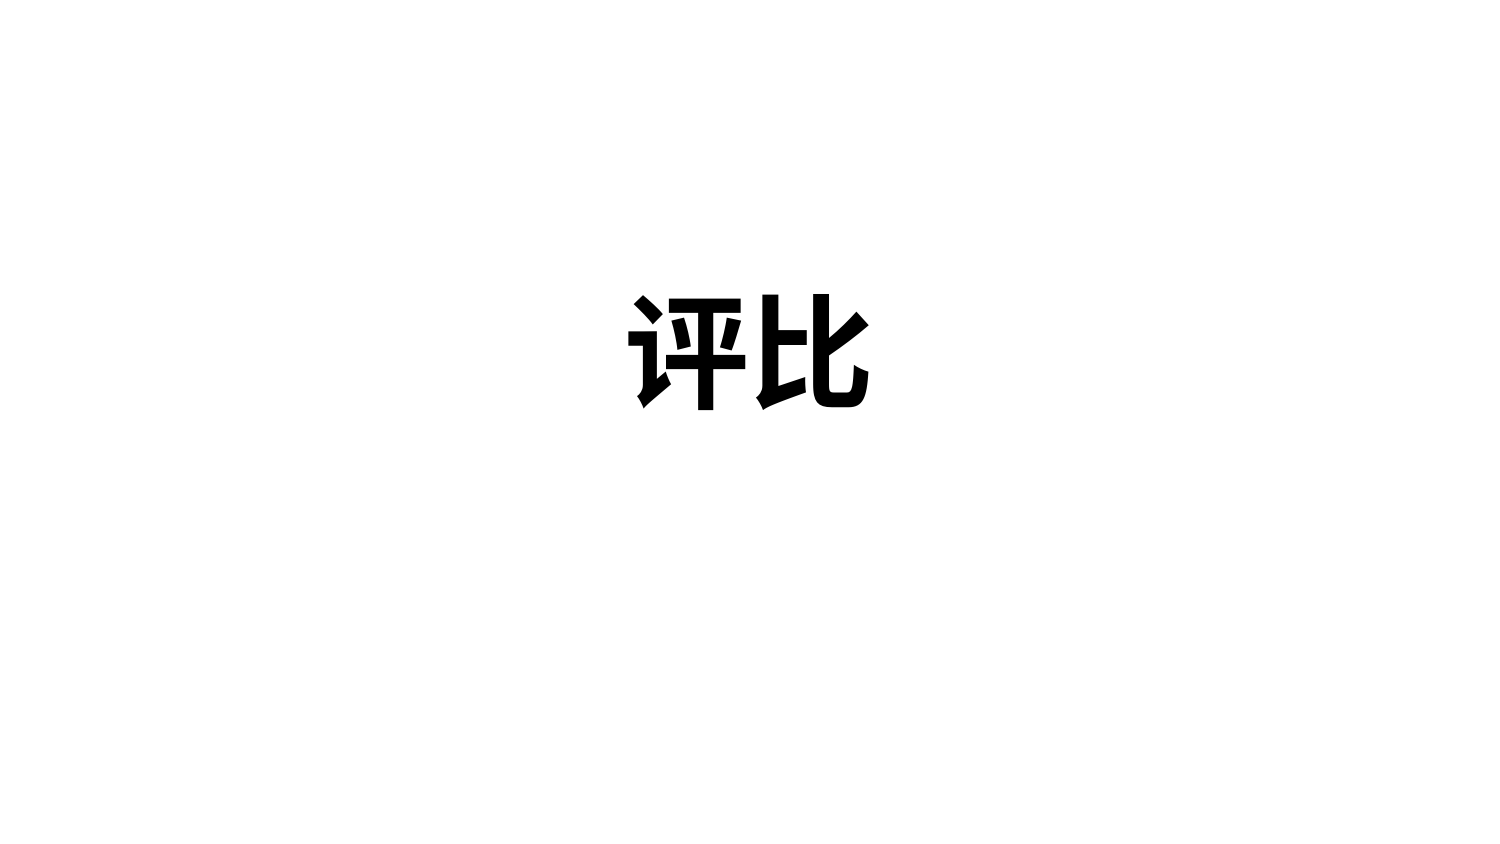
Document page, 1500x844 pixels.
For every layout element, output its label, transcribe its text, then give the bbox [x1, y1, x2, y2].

title 评比 [187, 138, 1313, 432]
